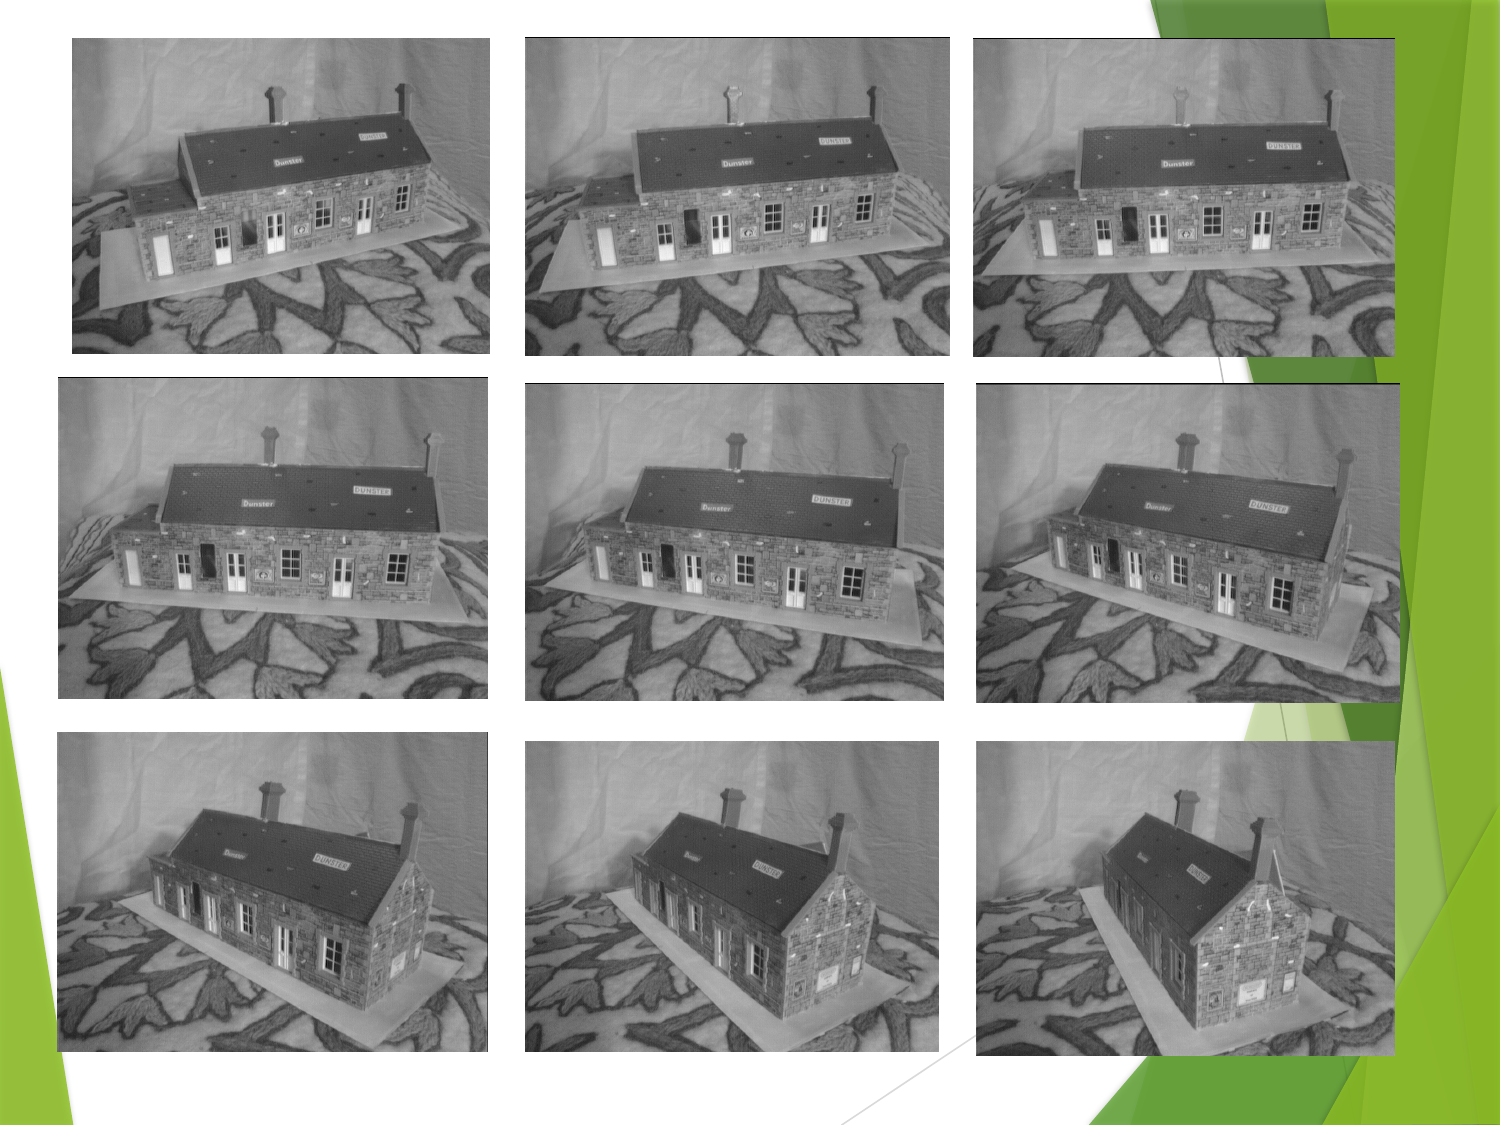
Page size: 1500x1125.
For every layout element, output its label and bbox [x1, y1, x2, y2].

picture [975, 382, 1401, 704]
picture [58, 376, 489, 700]
picture [56, 731, 489, 1053]
picture [72, 38, 491, 354]
picture [973, 38, 1396, 358]
picture [524, 382, 944, 702]
picture [524, 36, 951, 356]
picture [976, 741, 1396, 1056]
picture [524, 741, 940, 1053]
